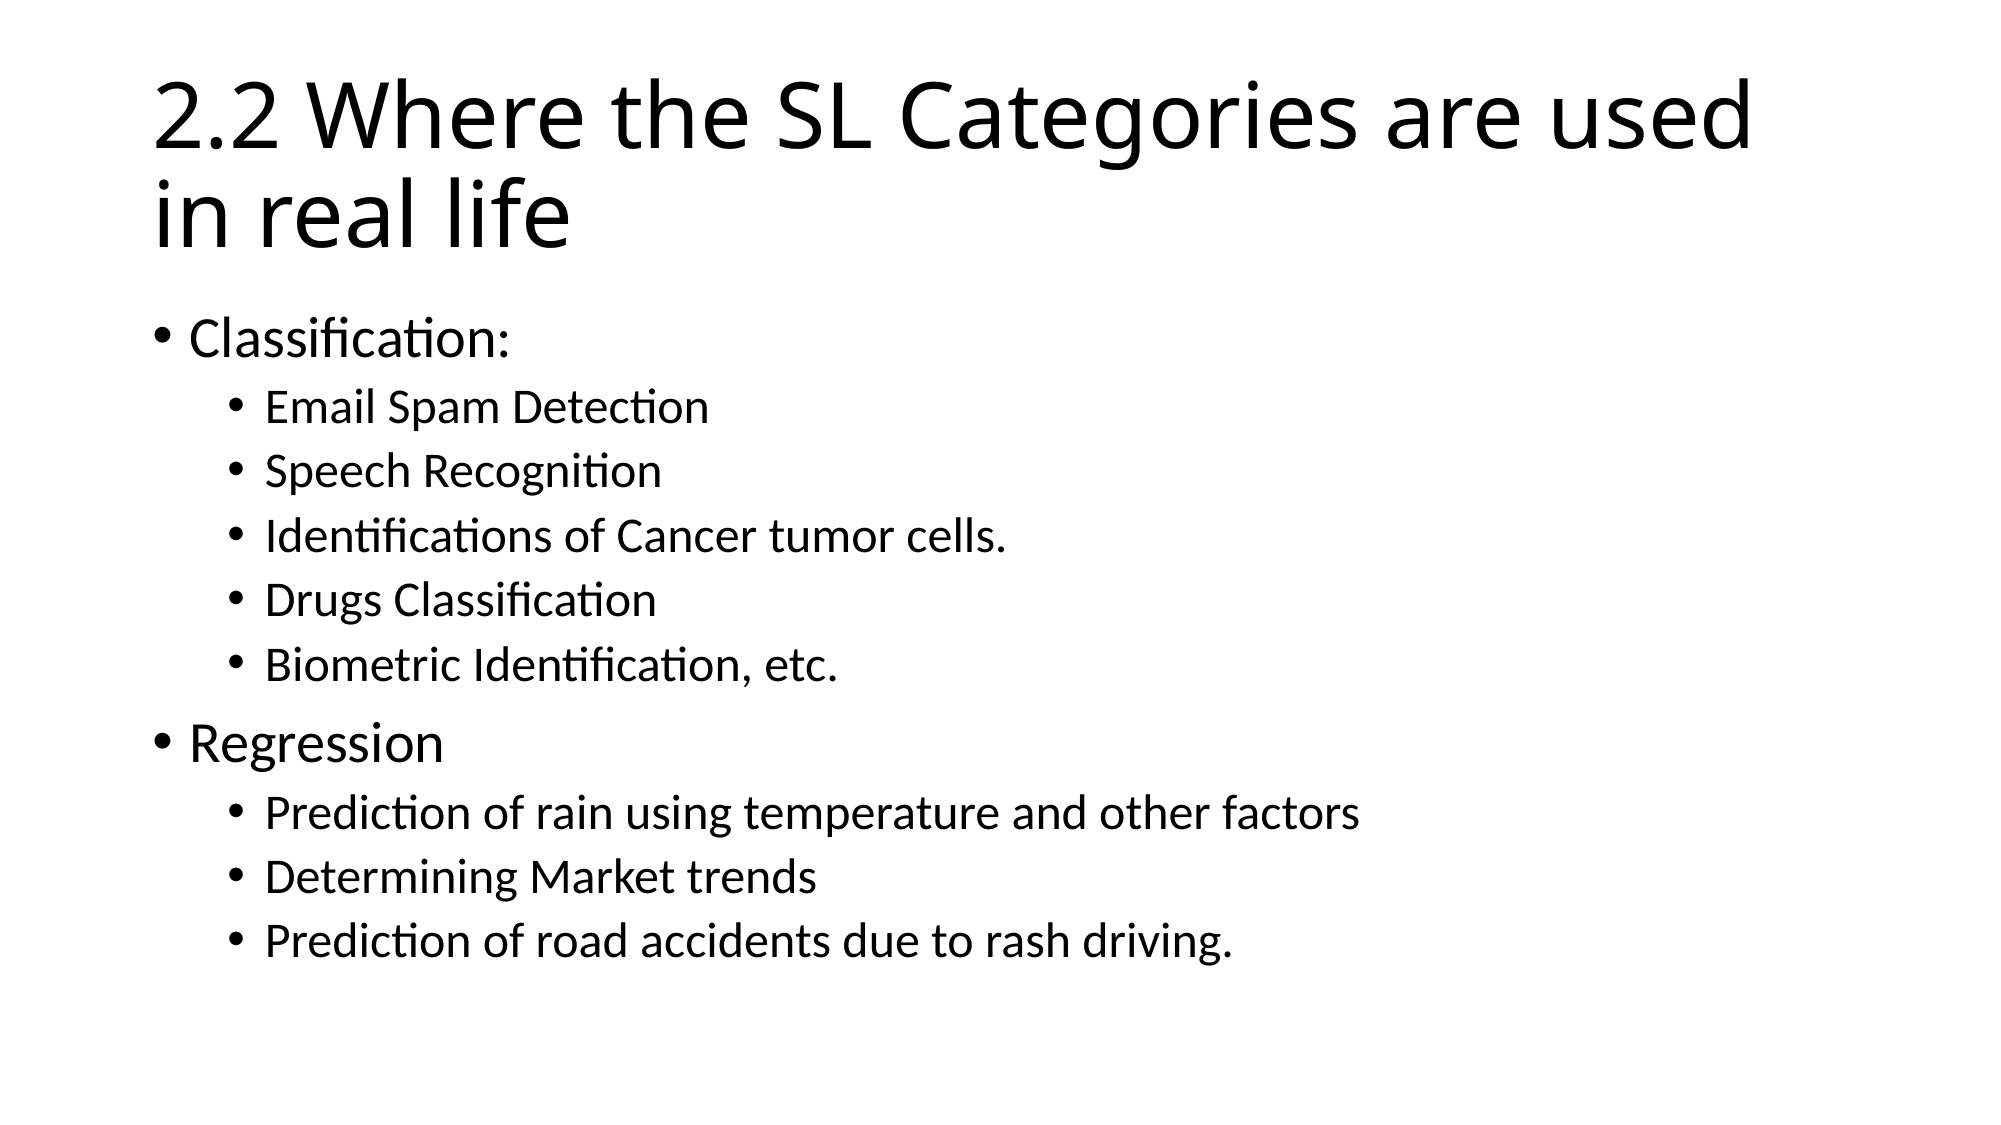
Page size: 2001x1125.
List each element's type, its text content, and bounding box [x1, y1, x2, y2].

title 2.2 Where the SL Categories are used in real life [137, 59, 1863, 278]
list Classification: Email Spam Detection Speech Recognition Identifications of Cancer tumor cells. Drugs Classification Biometric Identification, etc. Regression Prediction of rain using temperature and other factors Determining Market trends Prediction of road accidents due to rash driving. [137, 299, 1863, 1014]
